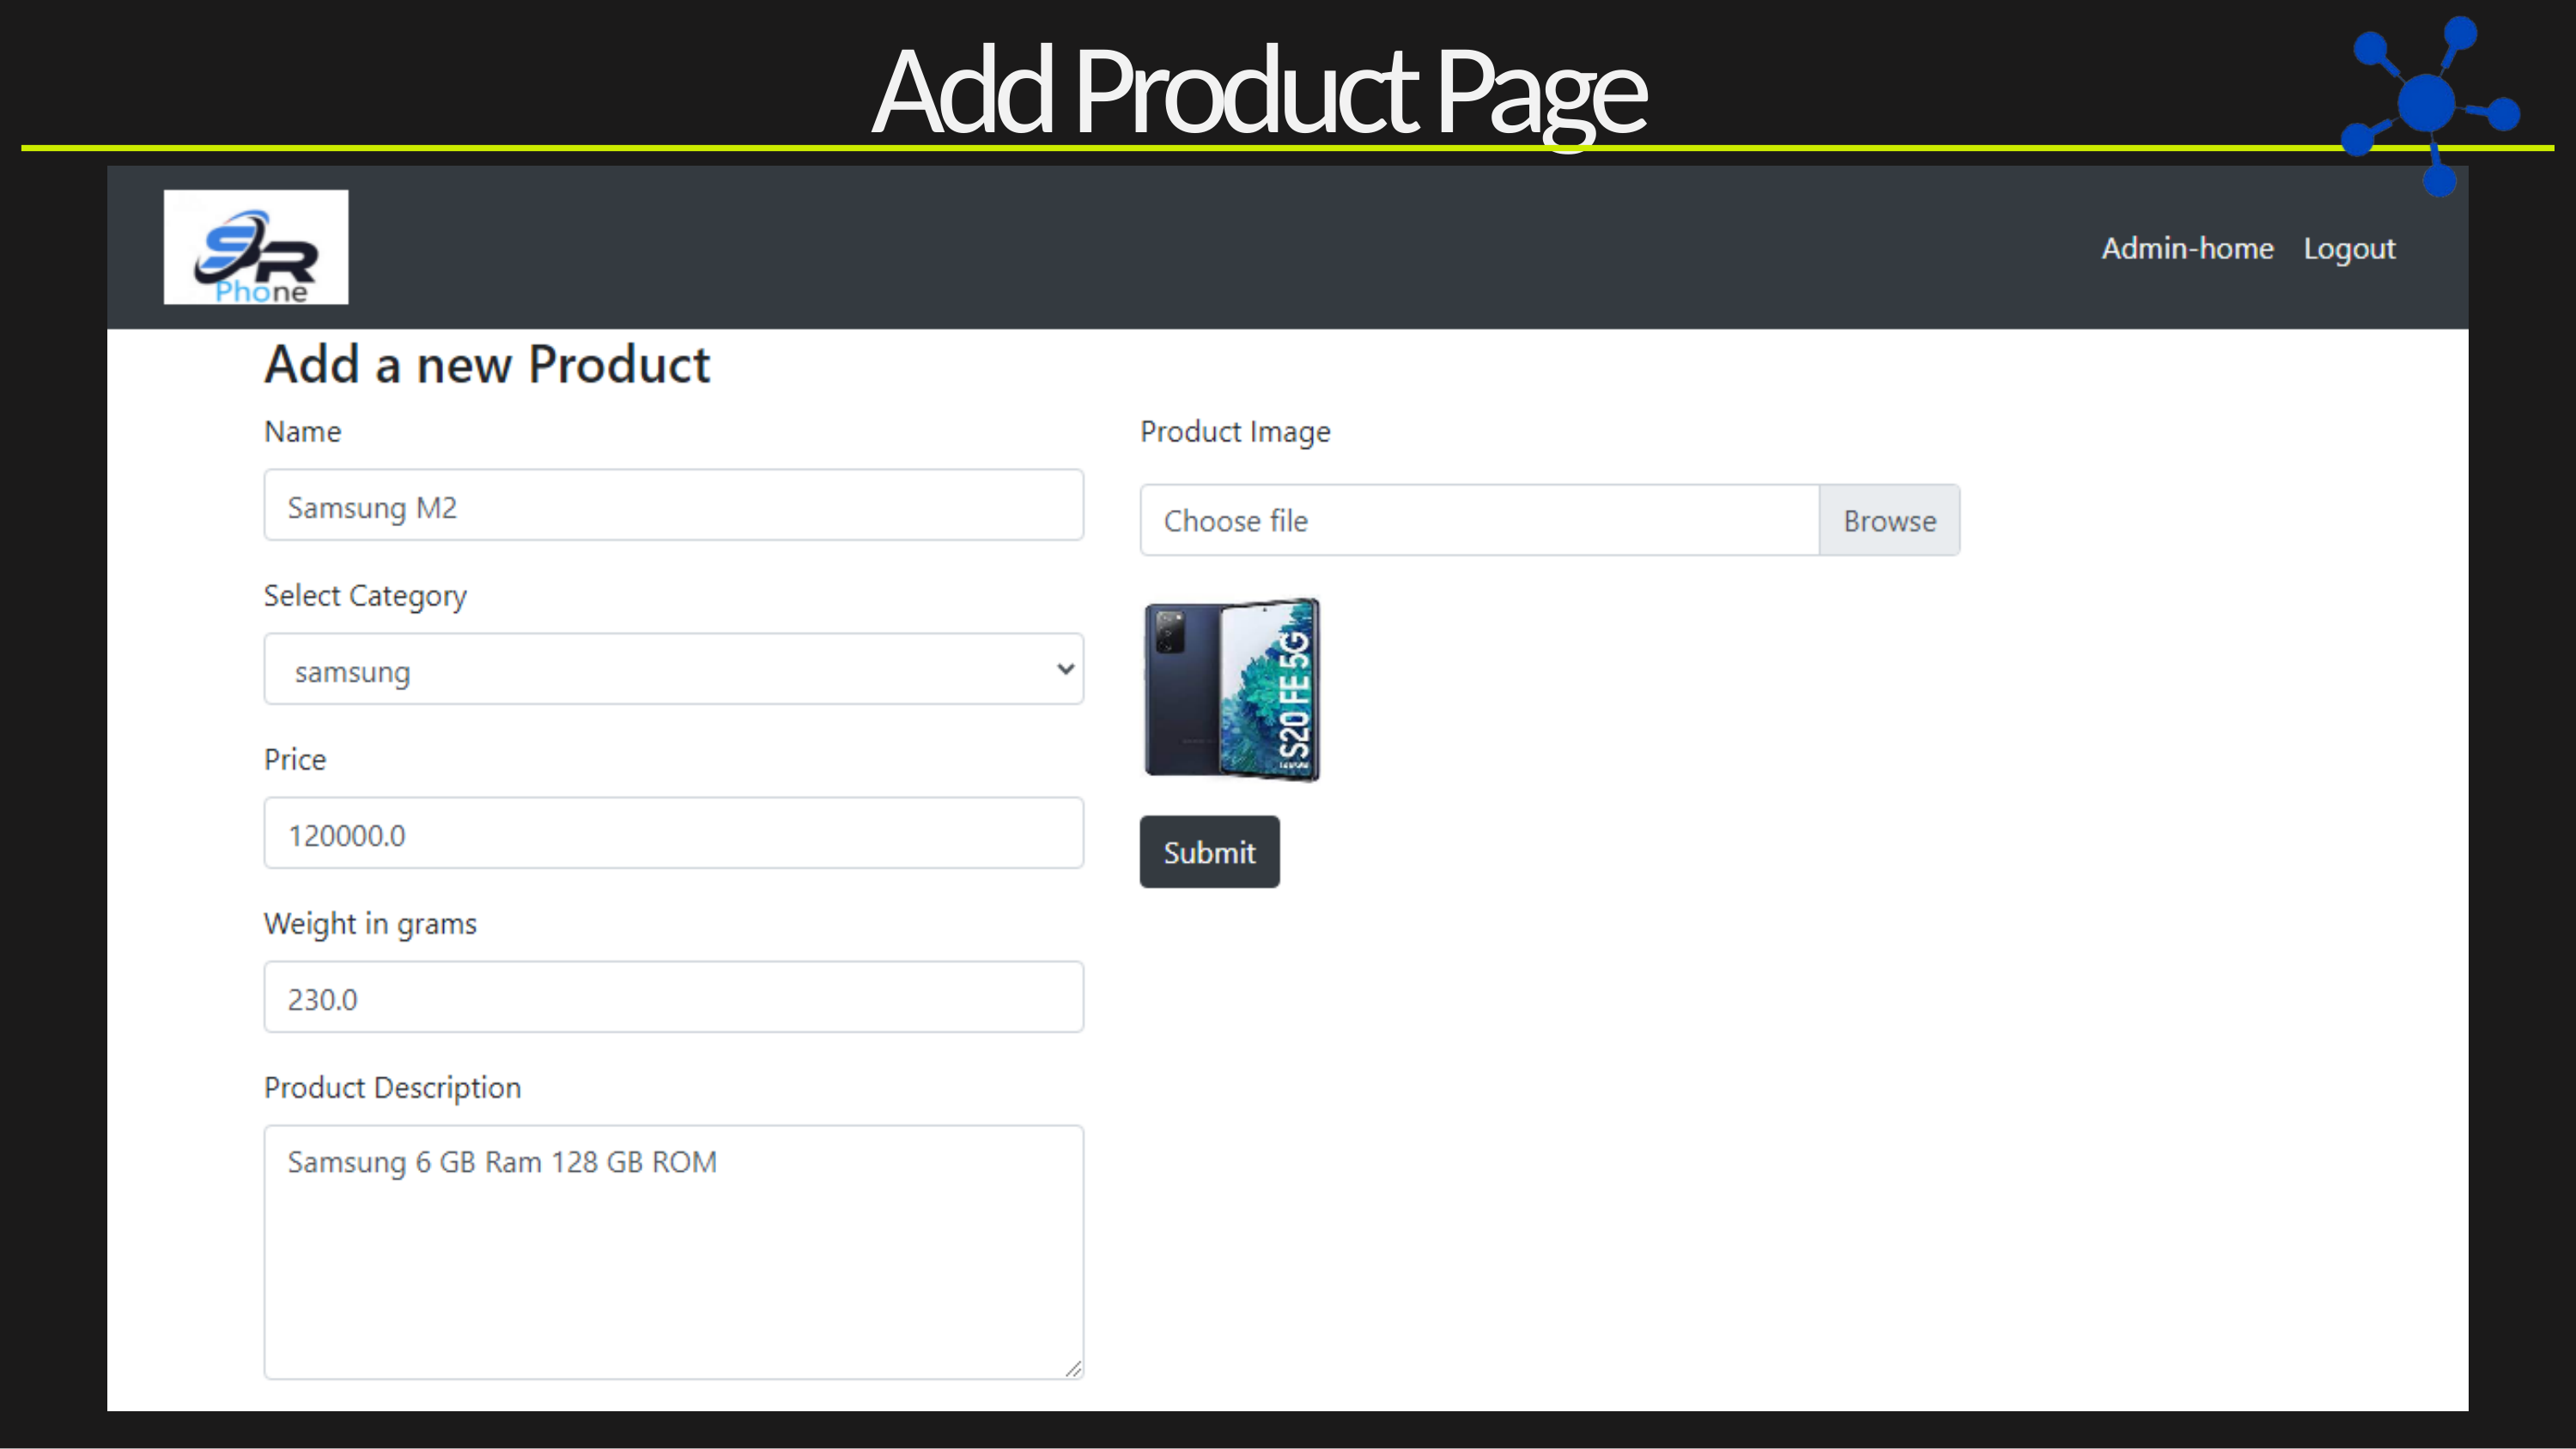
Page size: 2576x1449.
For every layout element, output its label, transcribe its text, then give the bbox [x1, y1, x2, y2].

text_box [21, 144, 2323, 152]
text_box [2540, 144, 2555, 152]
picture [106, 1, 2536, 1411]
text_box Add Product Page [622, 1, 1900, 144]
text_box Add Product Page [622, 152, 1900, 159]
